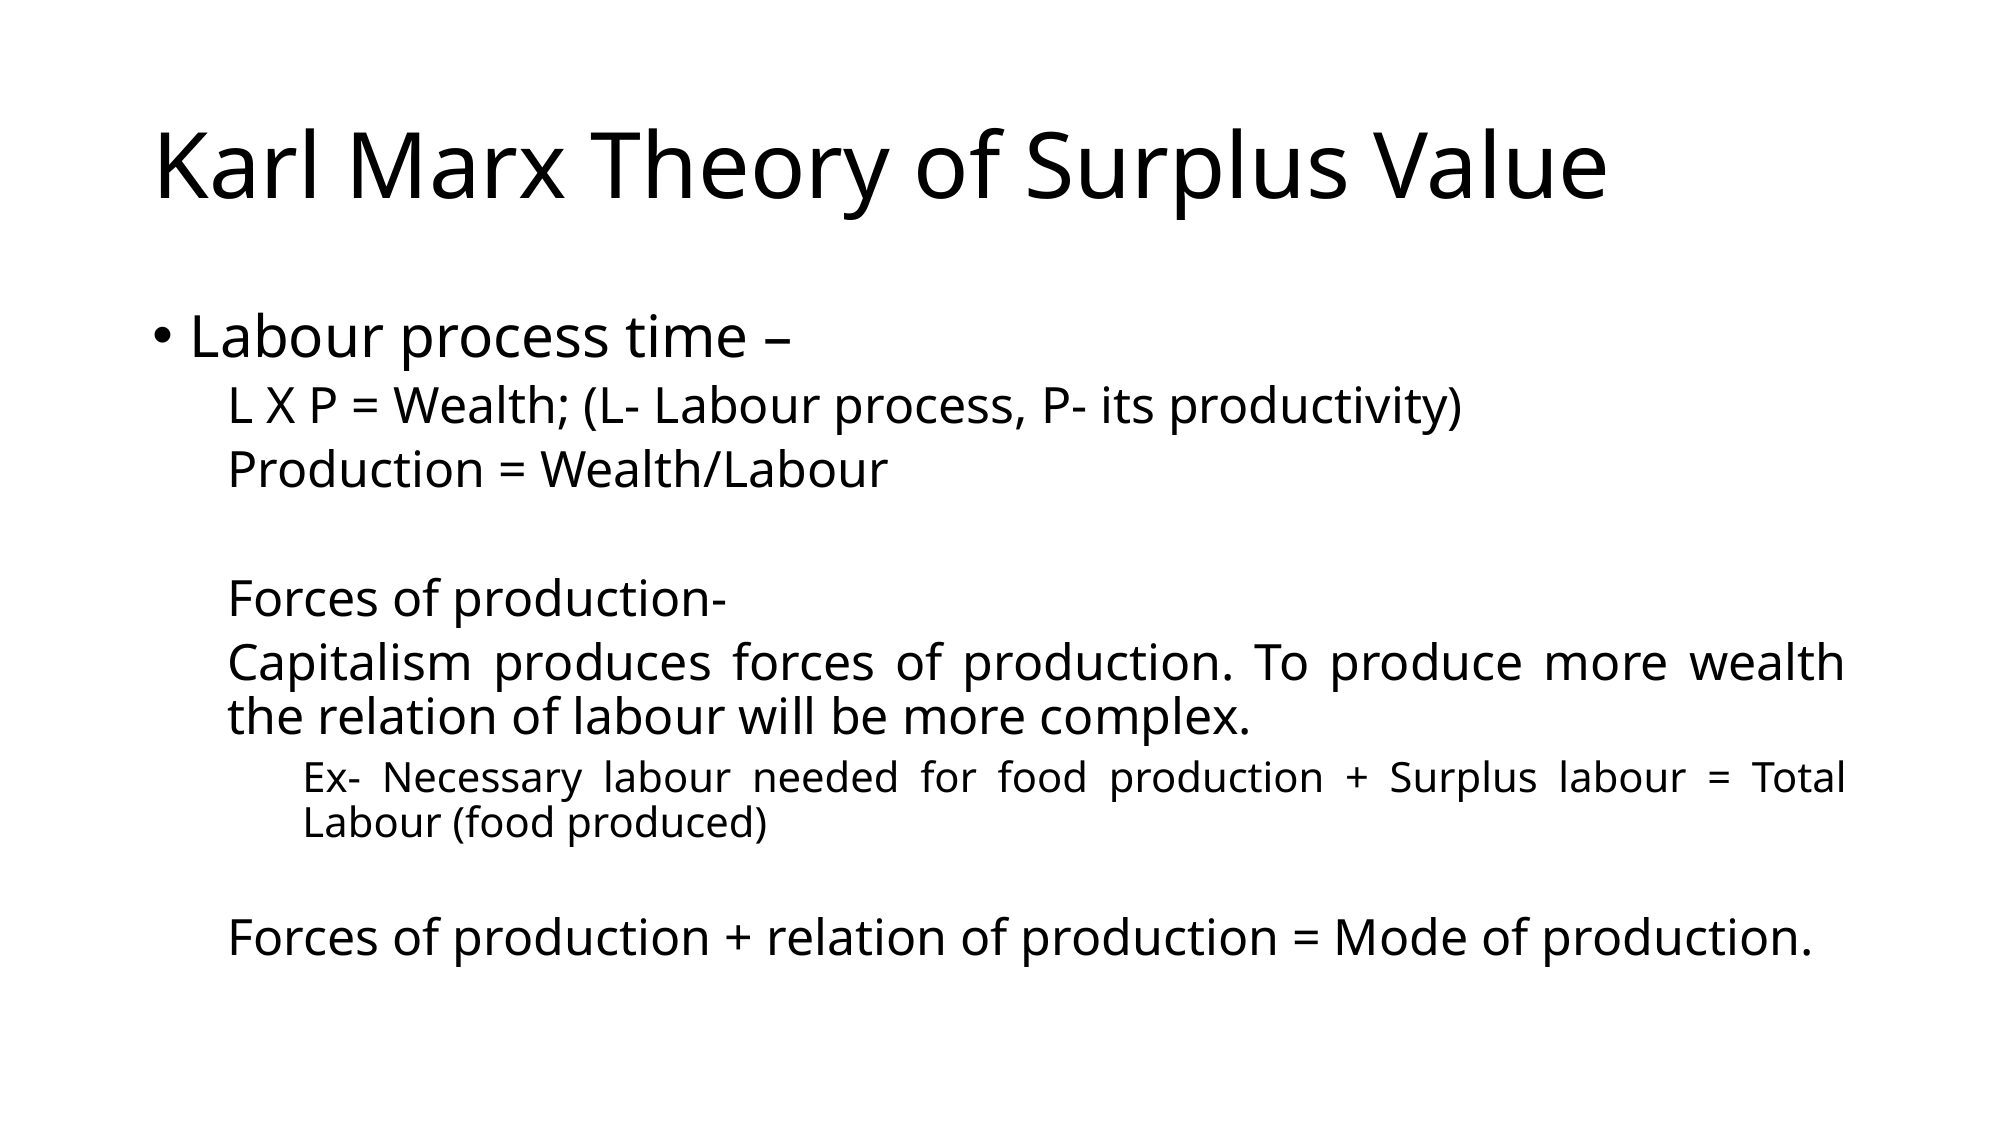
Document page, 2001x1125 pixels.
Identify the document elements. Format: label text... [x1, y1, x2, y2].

title Karl Marx Theory of Surplus Value [137, 59, 1863, 278]
list Labour process time – L X P = Wealth; (L- Labour process, P- its productivity) Production = Wealth/Labour Forces of production- Capitalism produces forces of production. To produce more wealth the relation of labour will be more complex. Ex- Necessary labour needed for food production + Surplus labour = Total Labour (food produced) Forces of production + relation of production = Mode of production. [137, 299, 1863, 1014]
